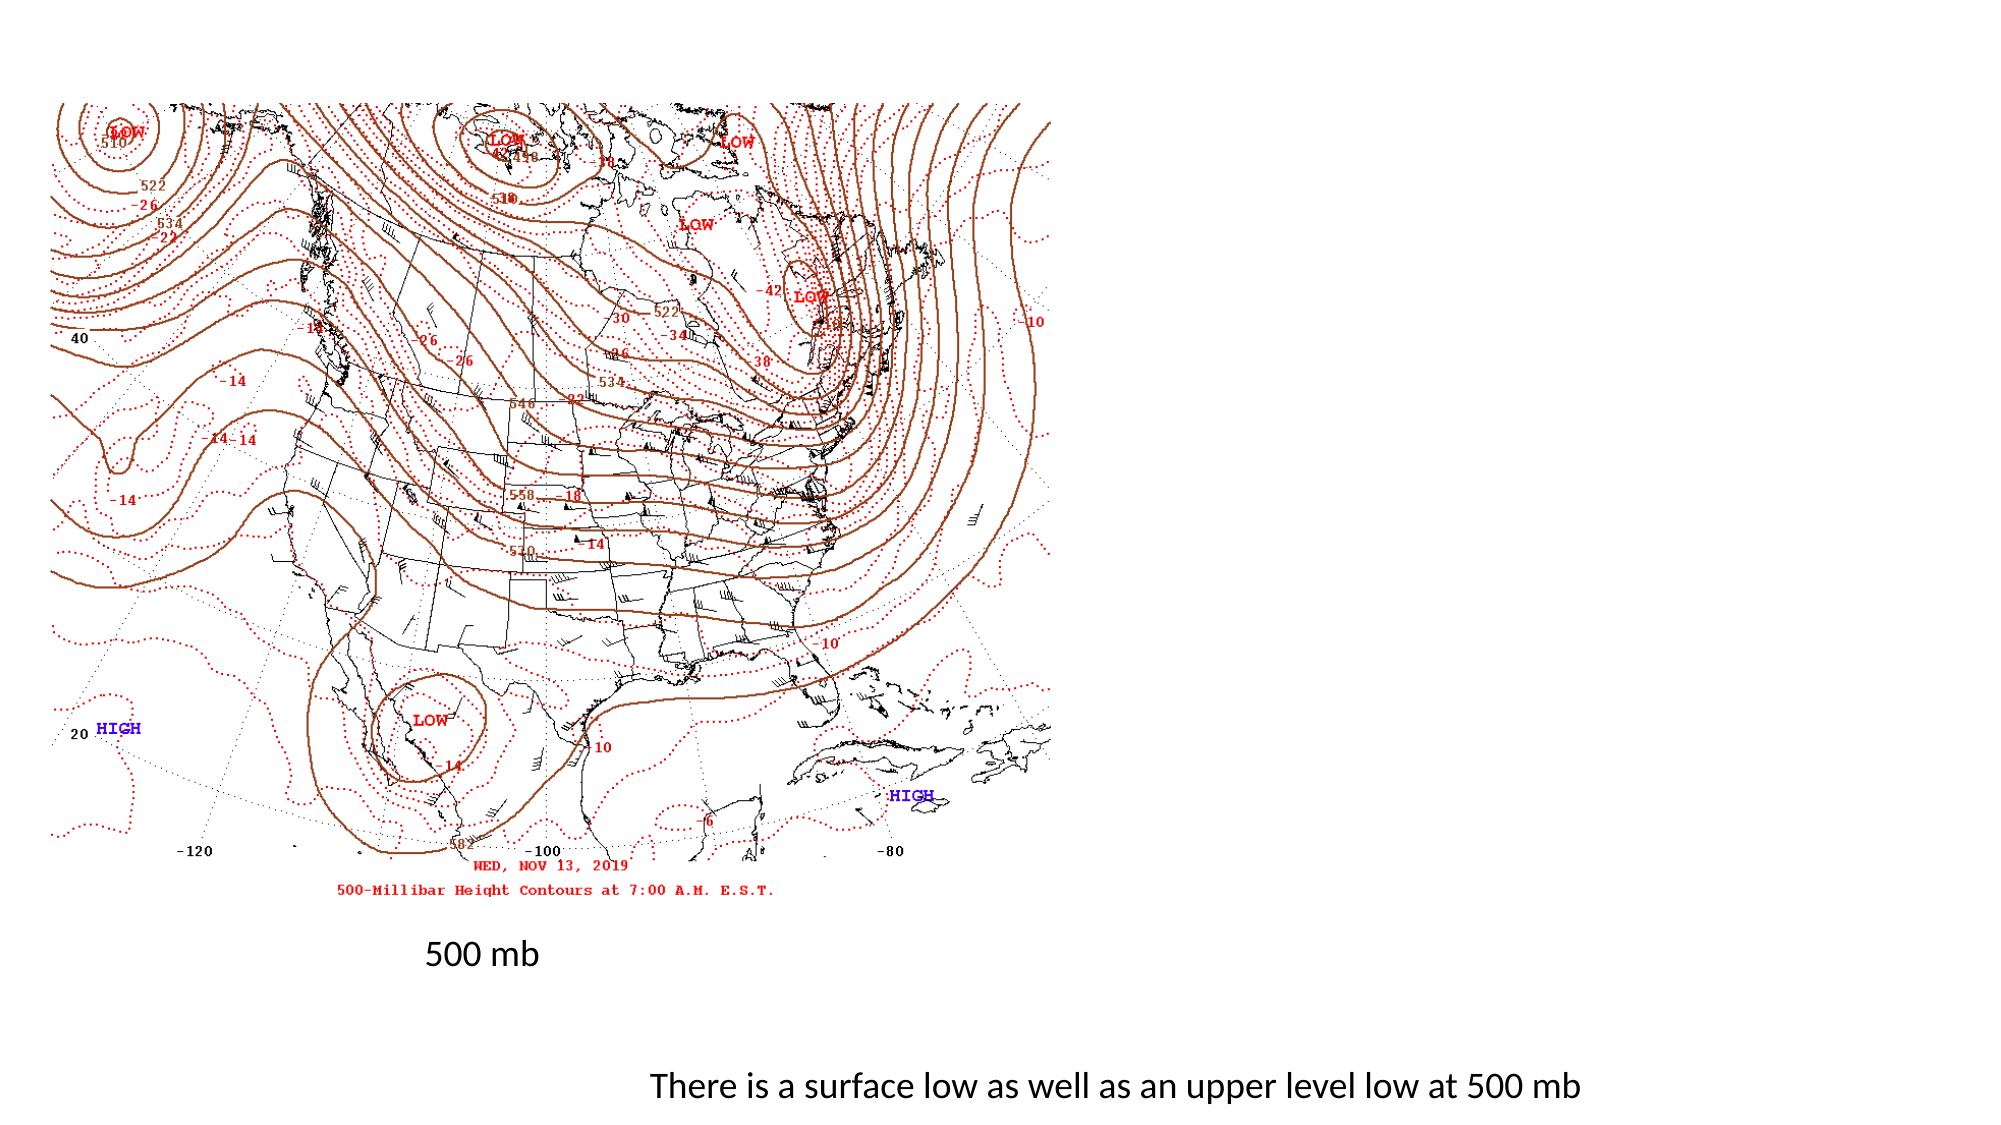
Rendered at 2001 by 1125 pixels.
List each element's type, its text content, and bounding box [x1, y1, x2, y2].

text_box There is a surface low as well as an upper level low at 500 mb [635, 1053, 1607, 1114]
picture [50, 103, 1062, 904]
text_box 500 mb [409, 921, 555, 982]
